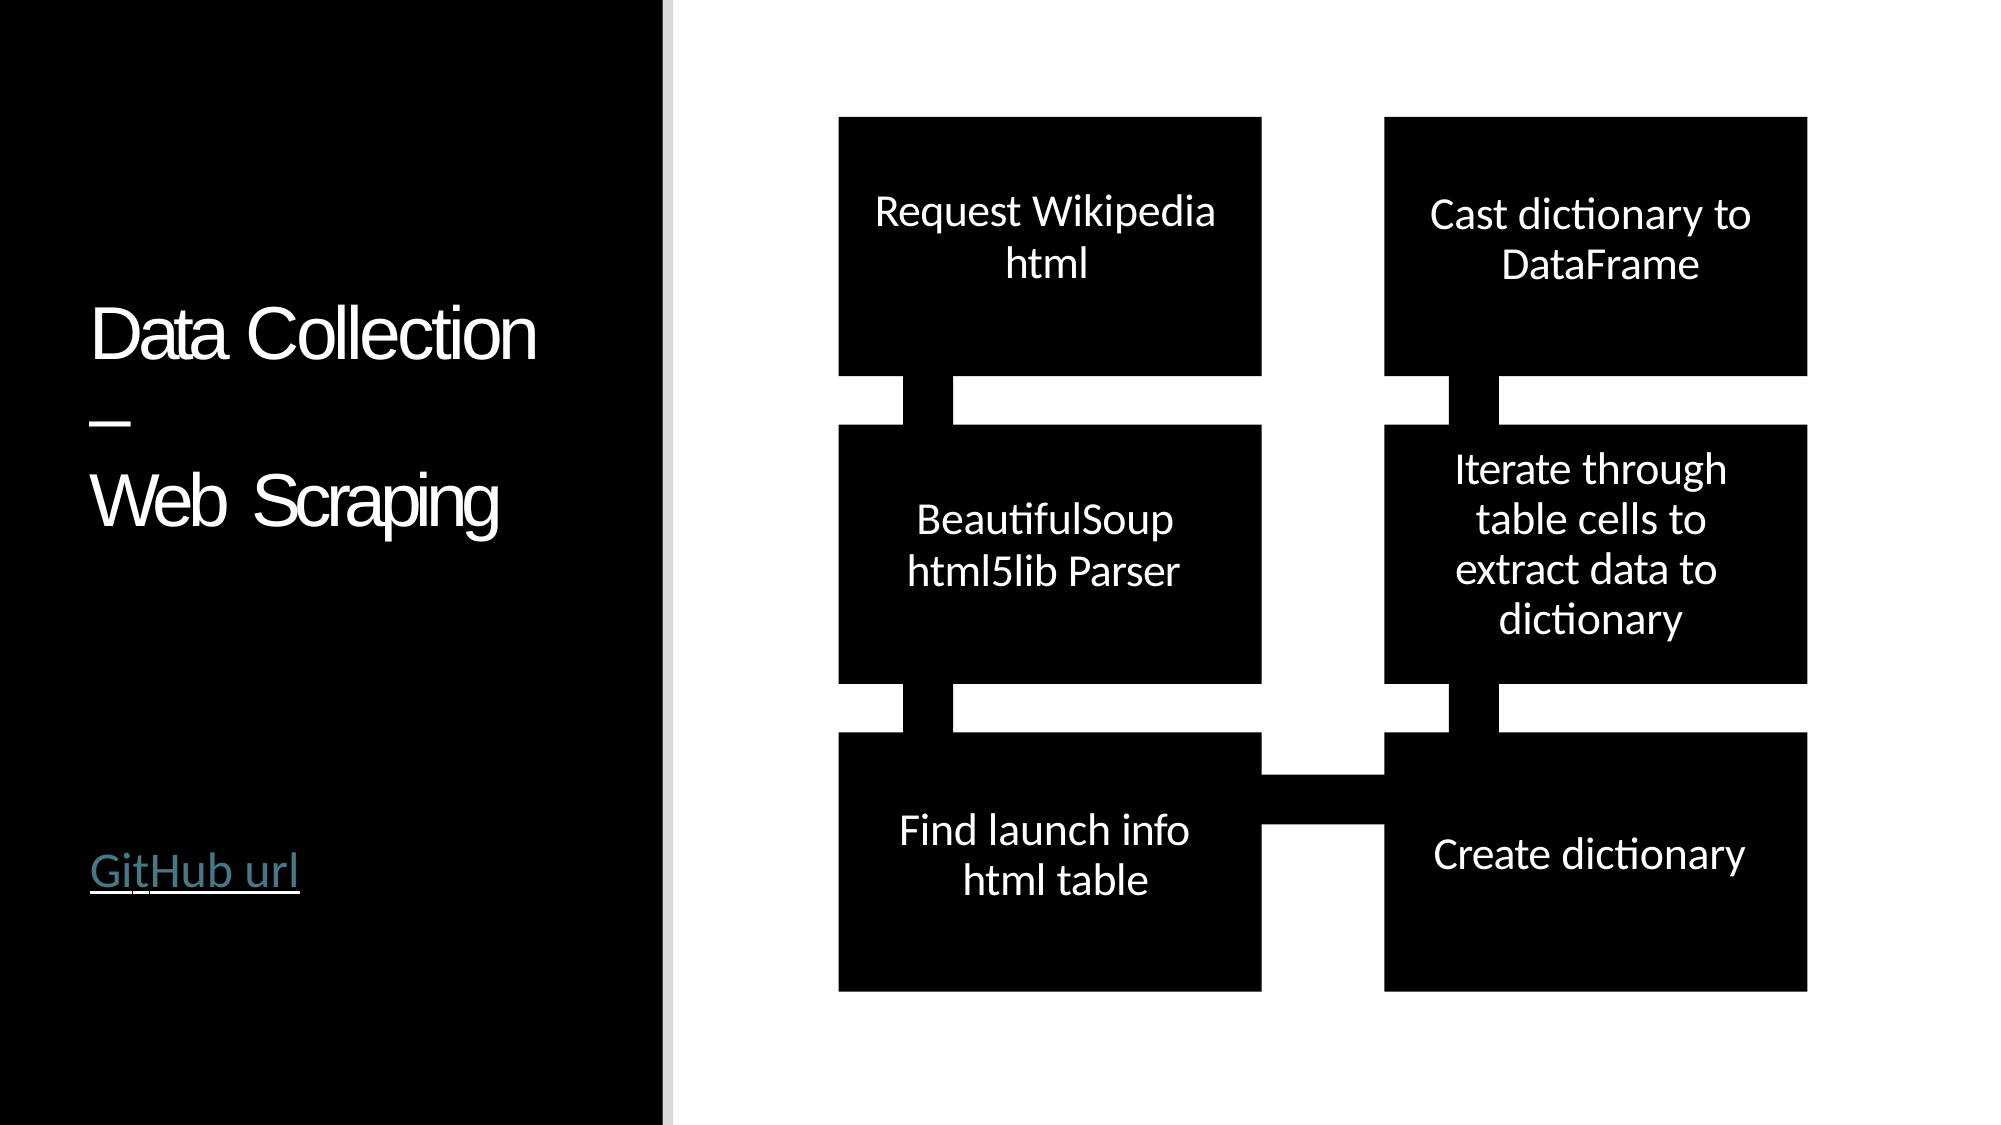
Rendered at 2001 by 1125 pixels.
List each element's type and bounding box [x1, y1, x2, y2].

text_box [837, 424, 1263, 731]
text_box [1383, 377, 1808, 685]
text_box [1383, 685, 1808, 993]
text_box [0, 0, 674, 1125]
text_box [837, 116, 1263, 424]
text_box [1383, 116, 1808, 377]
text_box [837, 731, 1383, 993]
